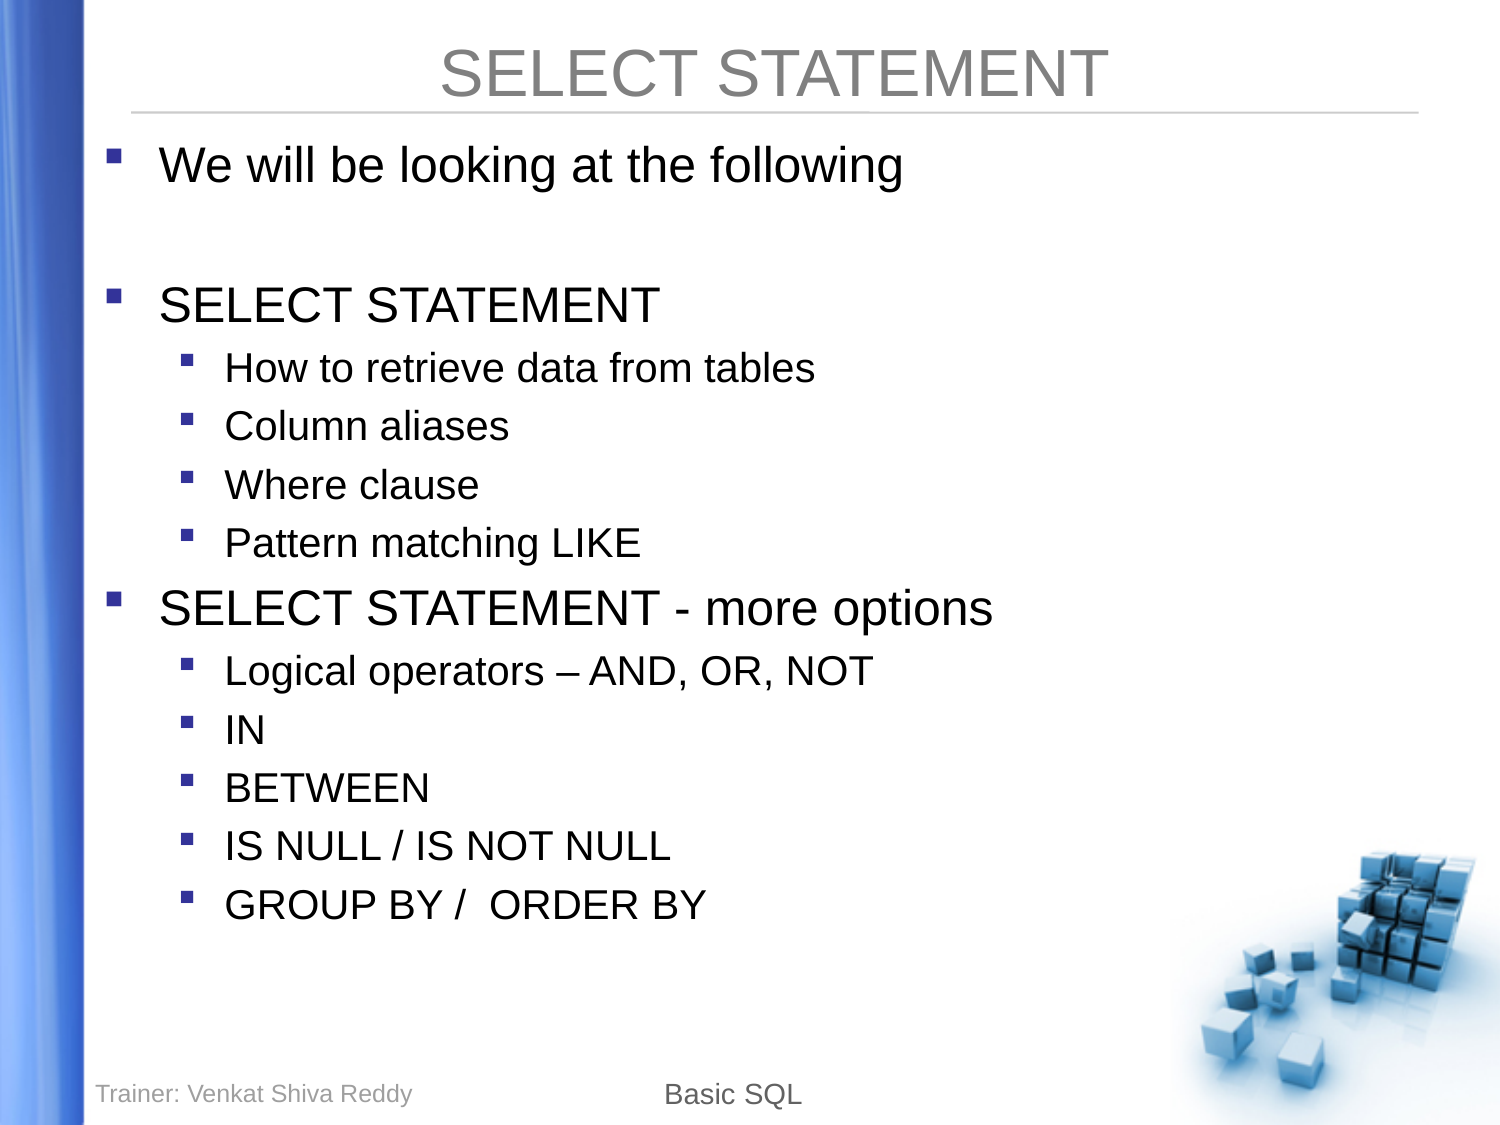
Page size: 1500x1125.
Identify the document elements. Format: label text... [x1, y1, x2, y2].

title SELECT STATEMENT [87, 23, 1463, 117]
list We will be looking at the following SELECT STATEMENT How to retrieve data from tables Column aliases Where clause Pattern matching LIKE SELECT STATEMENT - more options Logical operators – AND, OR, NOT IN BETWEEN IS NULL / IS NOT NULL GROUP BY / ORDER BY [87, 124, 1463, 1063]
picture [0, 0, 1500, 1125]
